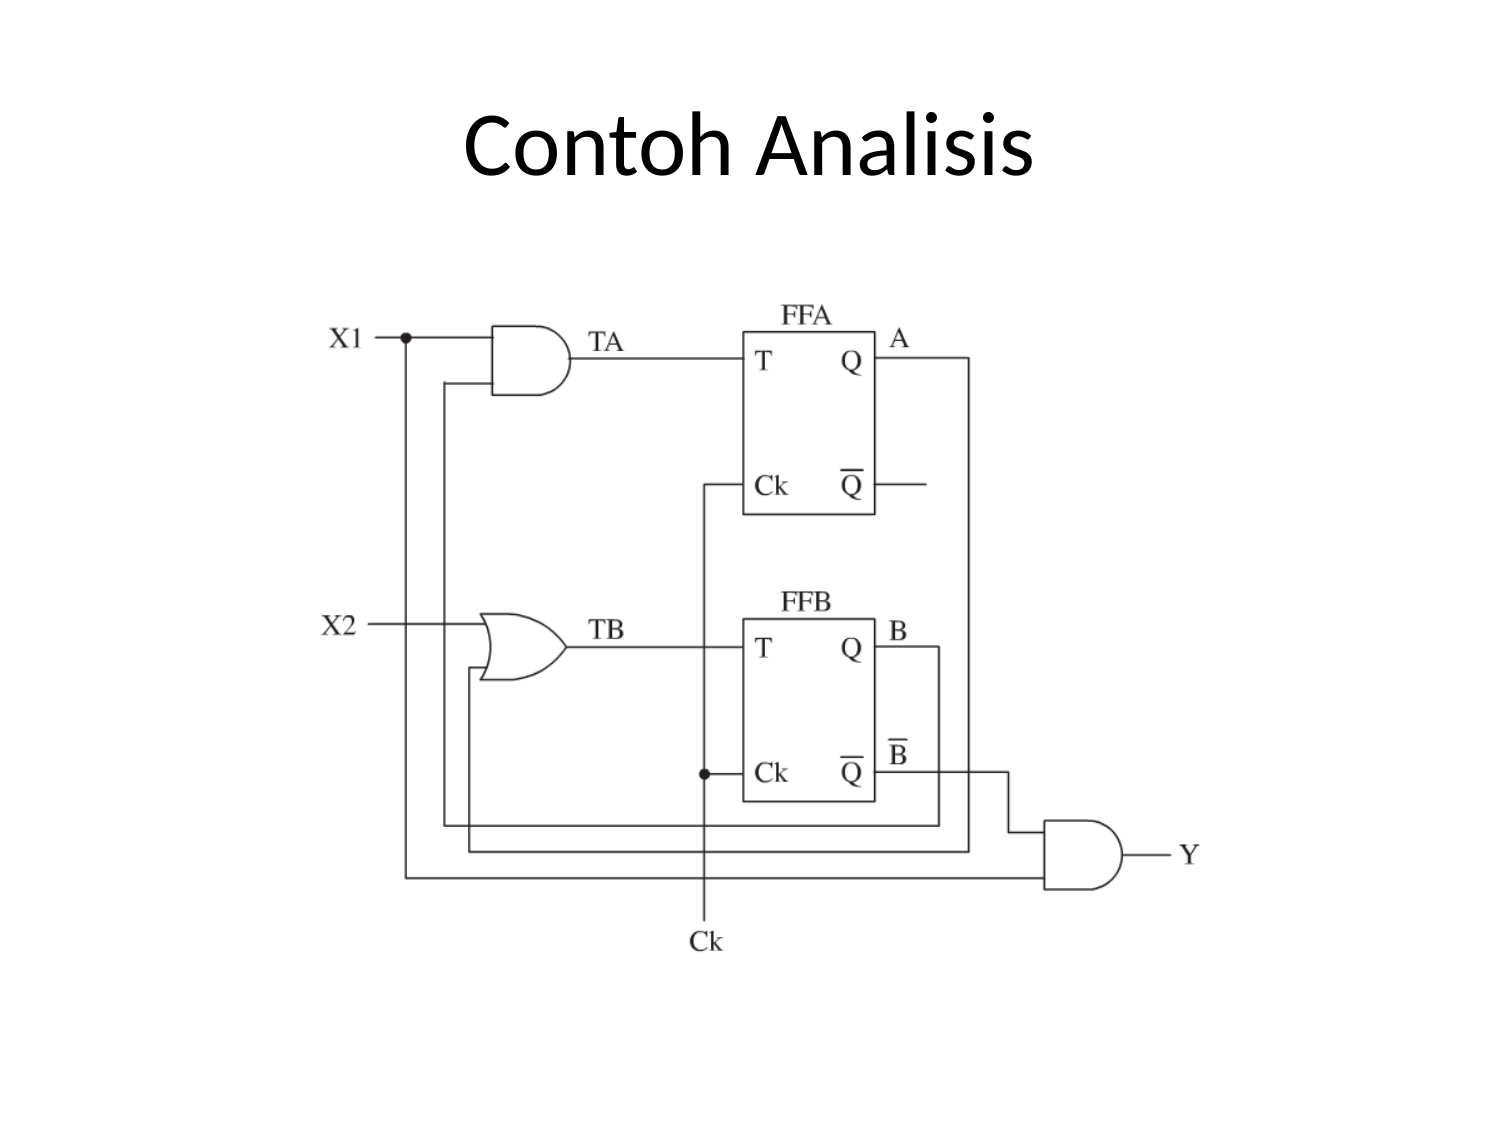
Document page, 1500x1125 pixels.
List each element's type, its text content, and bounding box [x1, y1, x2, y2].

title Contoh Analisis [75, 45, 1425, 233]
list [288, 301, 1212, 966]
